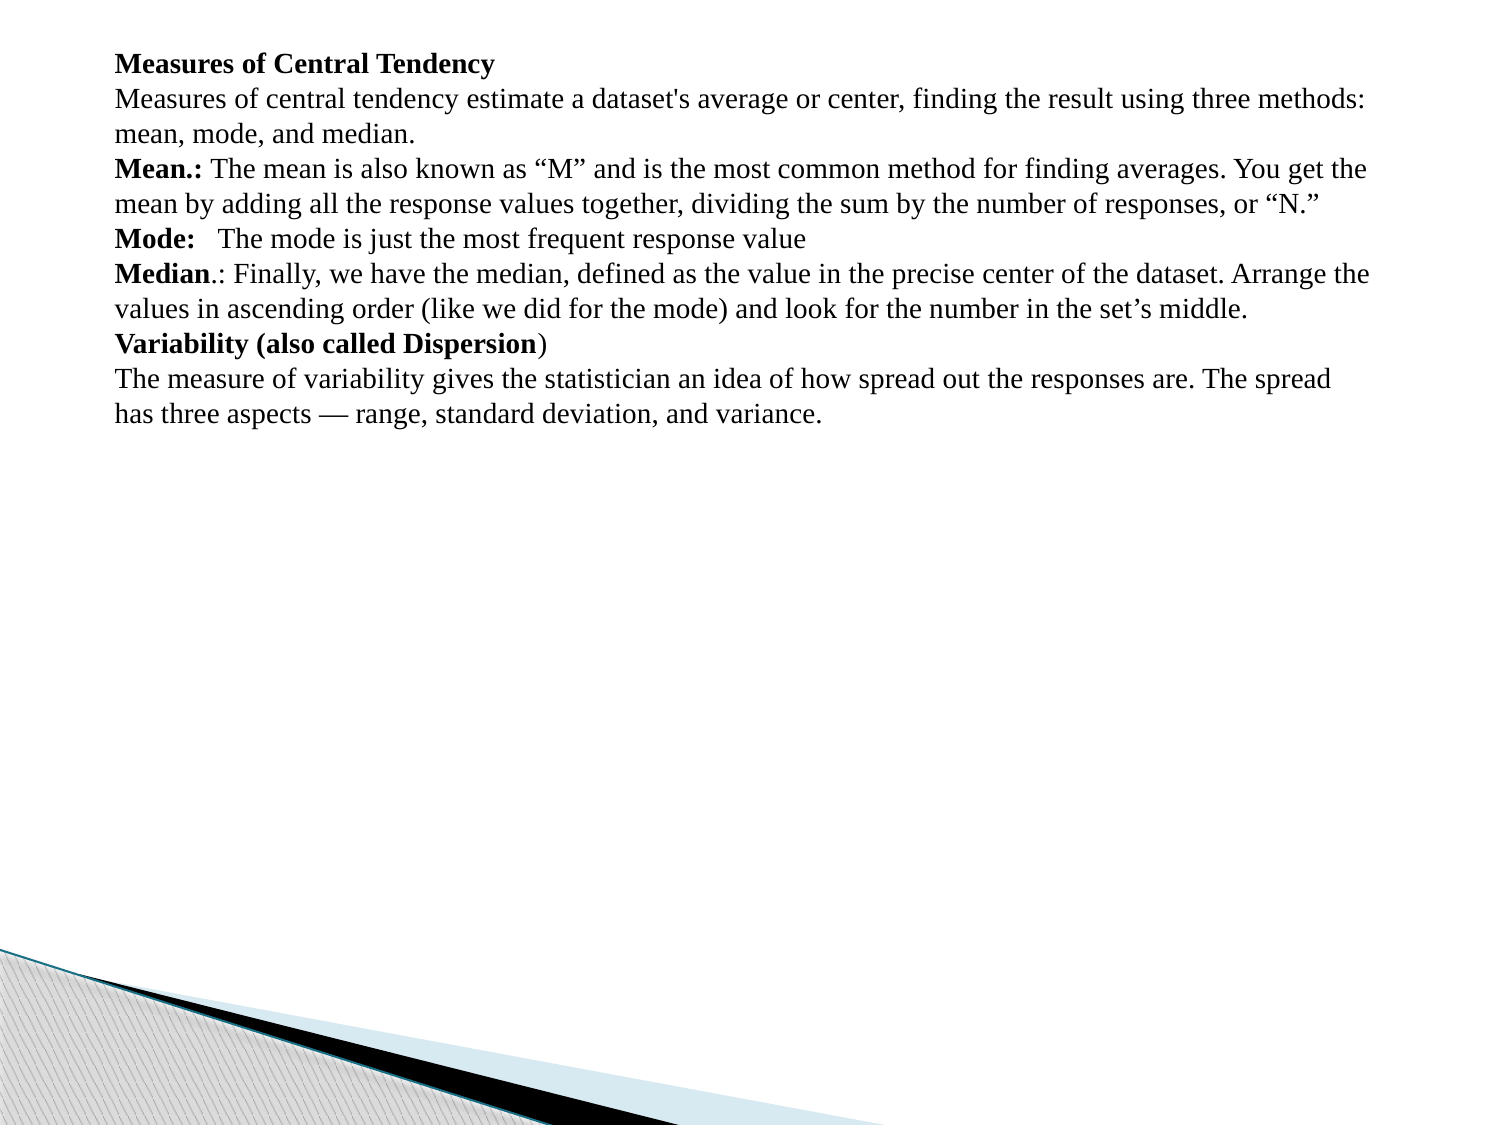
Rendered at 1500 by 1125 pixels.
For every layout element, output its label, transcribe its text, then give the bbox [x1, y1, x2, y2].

text_box Measures of Central Tendency Measures of central tendency estimate a dataset's average or center, finding the result using three methods: mean, mode, and median. Mean.: The mean is also known as “M” and is the most common method for finding averages. You get the mean by adding all the response values together, dividing the sum by the number of responses, or “N.” Mode: The mode is just the most frequent response value Median.: Finally, we have the median, defined as the value in the precise center of the dataset. Arrange the values in ascending order (like we did for the mode) and look for the number in the set’s middle. Variability (also called Dispersion) The measure of variability gives the statistician an idea of how spread out the responses are. The spread has three aspects — range, standard deviation, and variance. [99, 37, 1388, 472]
